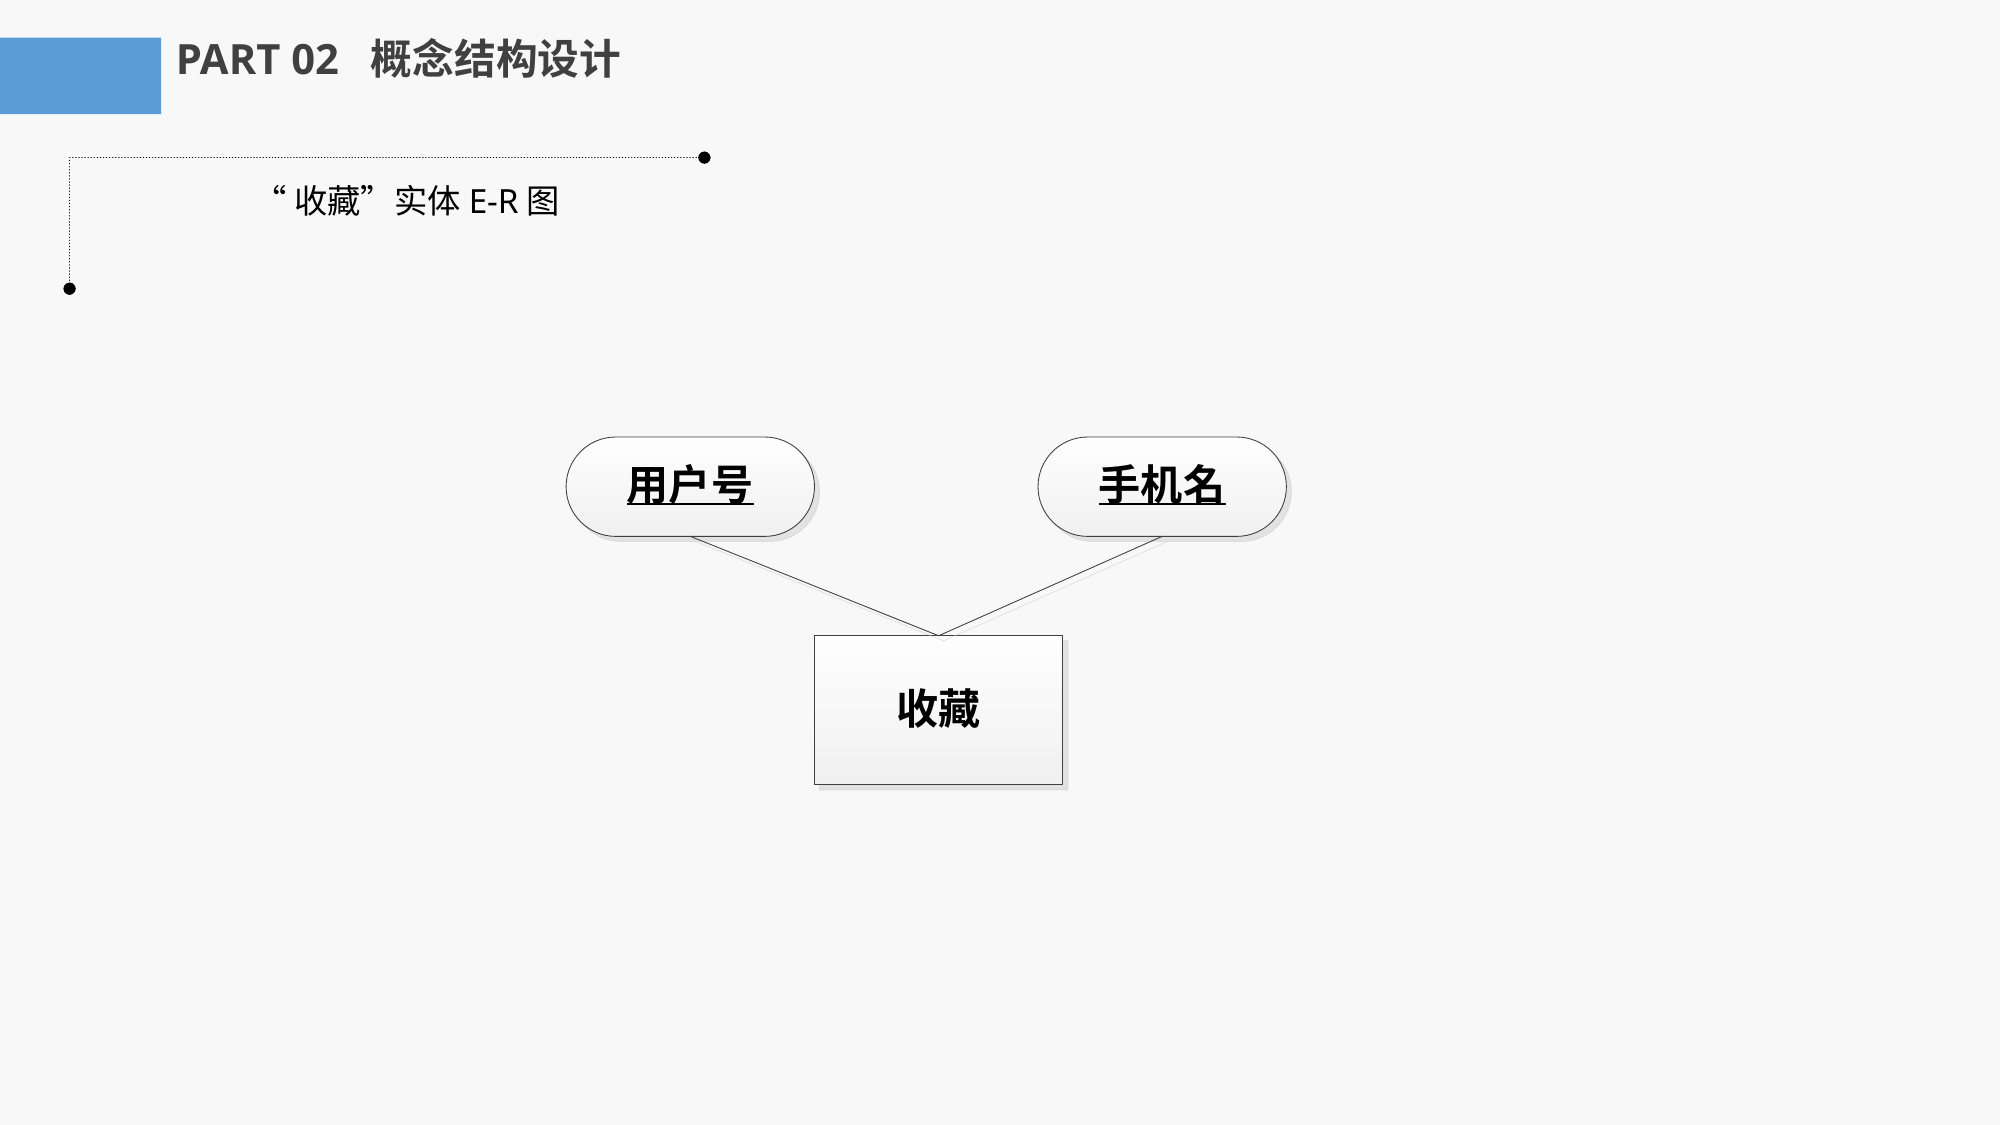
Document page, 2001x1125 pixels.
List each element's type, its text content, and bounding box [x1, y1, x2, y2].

text_box [0, 37, 162, 115]
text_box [561, 432, 1297, 795]
text_box PART 02 概念结构设计 [161, 25, 820, 91]
text_box “收藏”实体E-R图 [93, 173, 721, 228]
text_box [63, 151, 711, 295]
